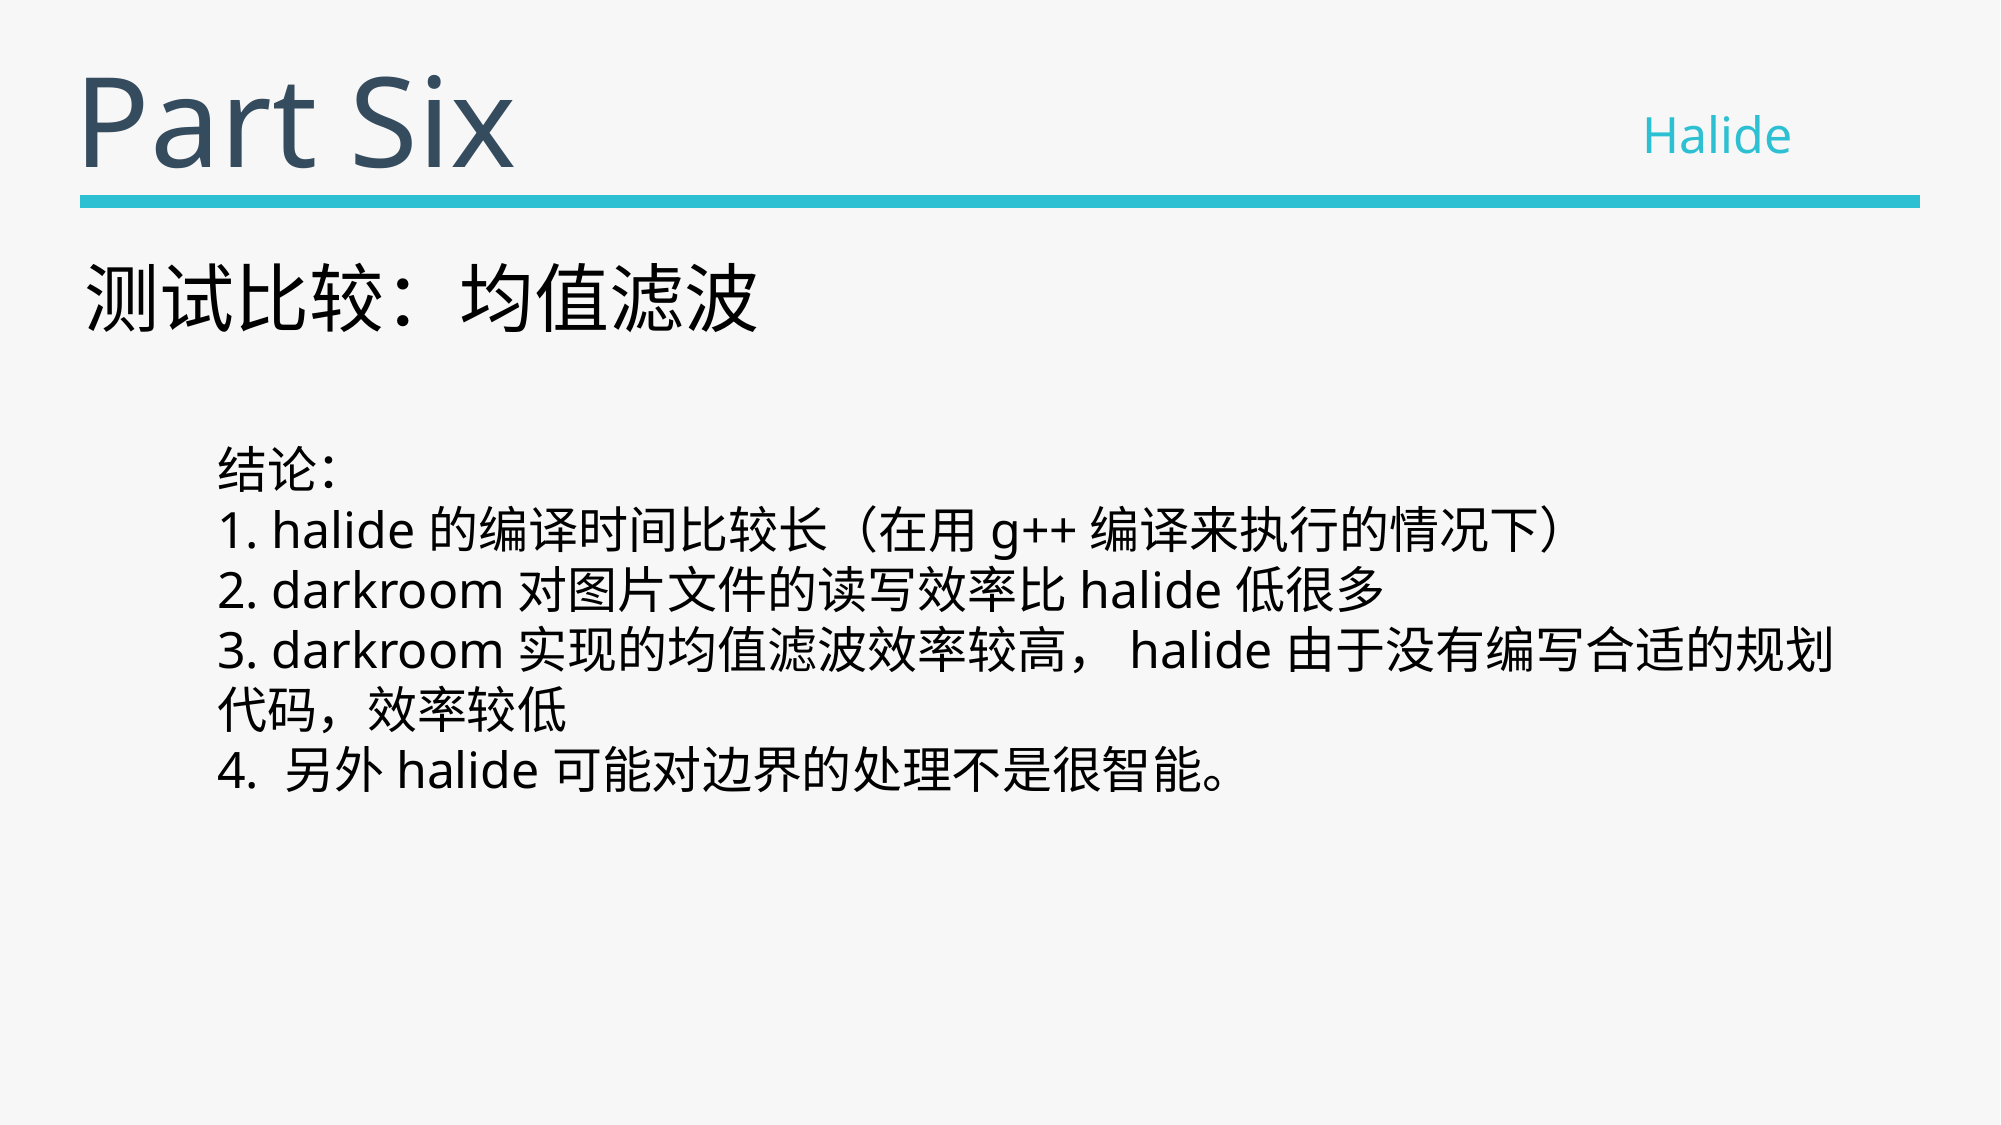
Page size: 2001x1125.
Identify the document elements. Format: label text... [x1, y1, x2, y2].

text_box 测试比较：均值滤波 [69, 243, 856, 349]
text_box Part Six [59, 34, 533, 200]
text_box Halide [1628, 96, 1808, 171]
text_box 结论： 1. halide的编译时间比较长（在用g++编译来执行的情况下） 2. darkroom对图片文件的读写效率比halide低很多 3. darkroom实现的均值滤波效率较高，halide由于没有编写合适的规划代码，效率较低 4. 另外halide可能对边界的处理不是很智能。 [202, 430, 1862, 806]
